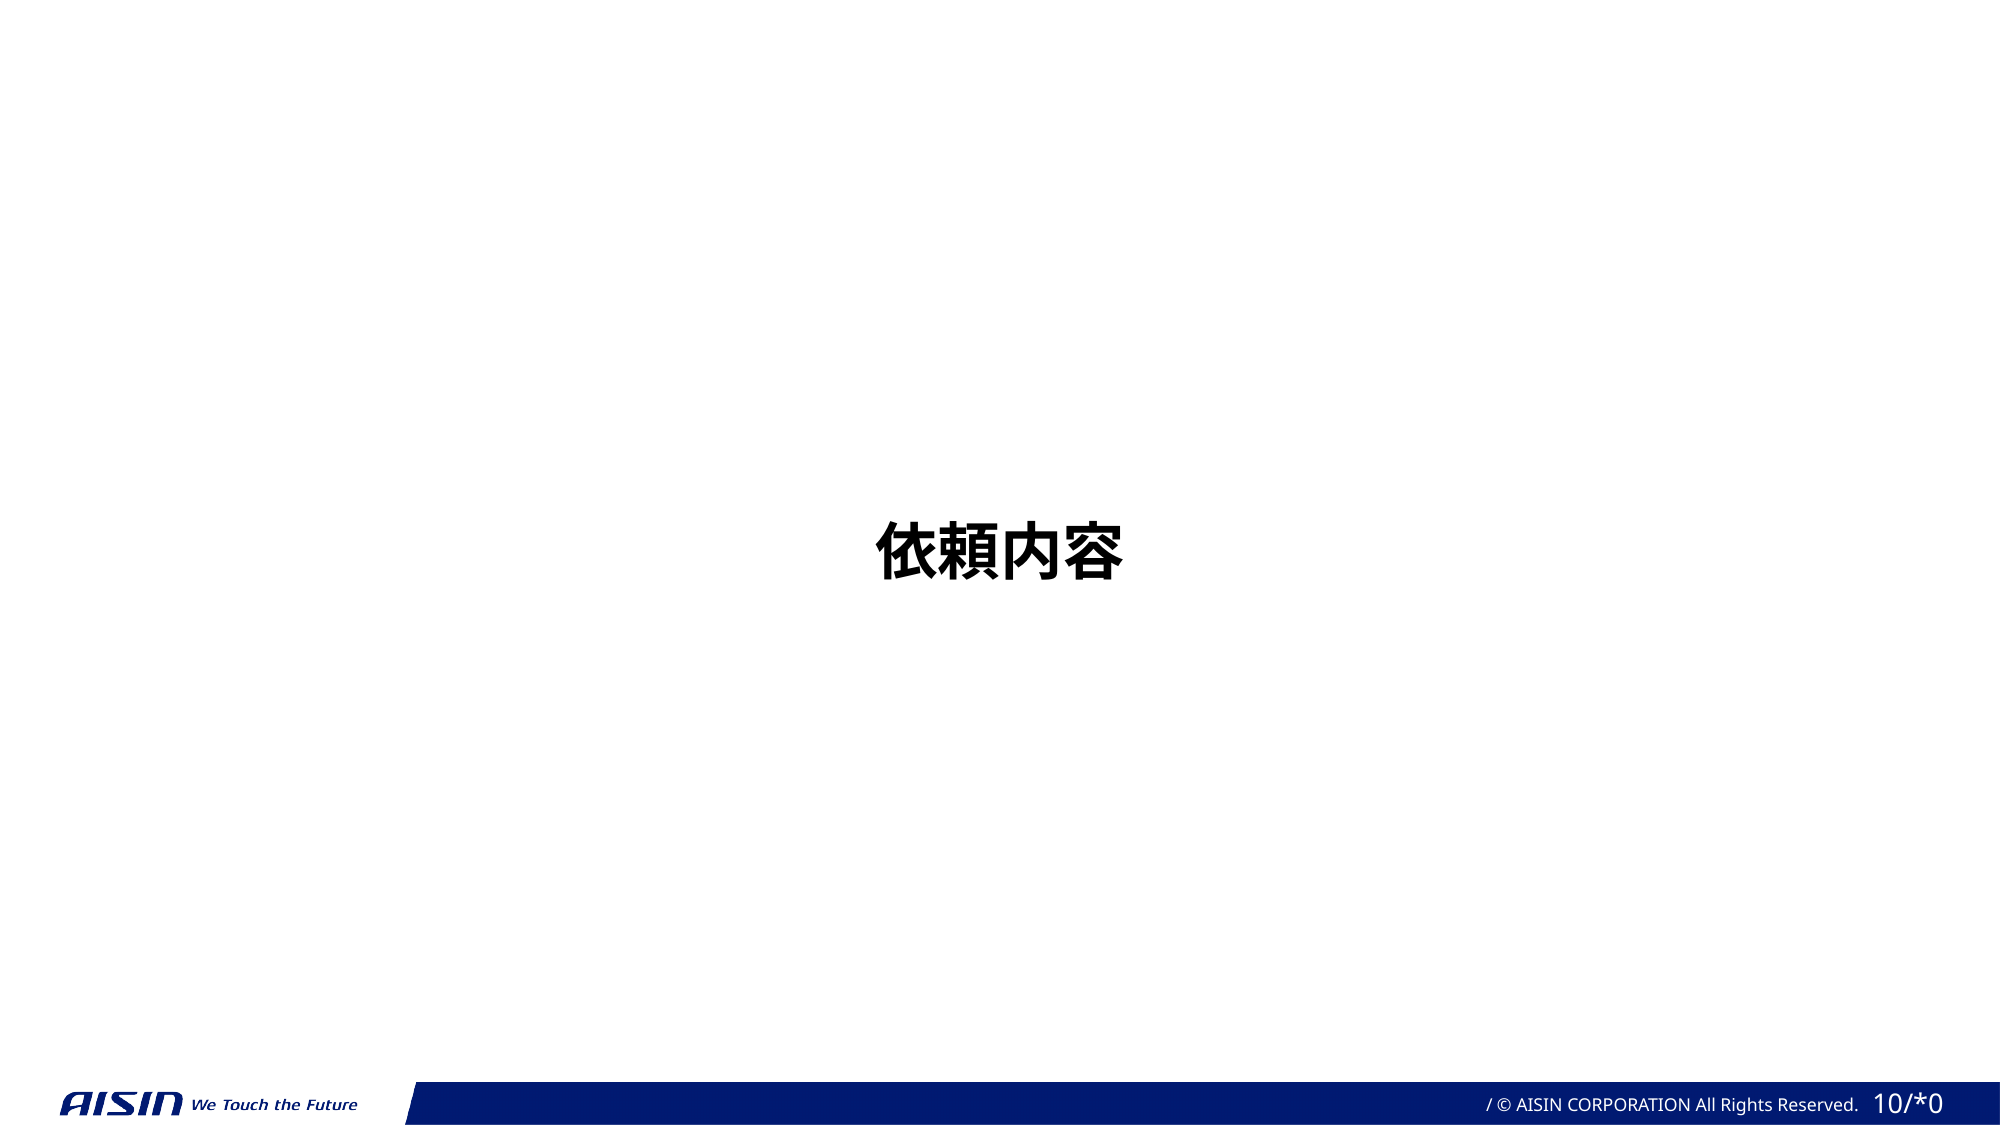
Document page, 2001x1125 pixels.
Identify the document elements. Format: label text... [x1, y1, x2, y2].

list 依頼内容 [72, 413, 1928, 685]
picture [0, 1082, 2000, 1125]
